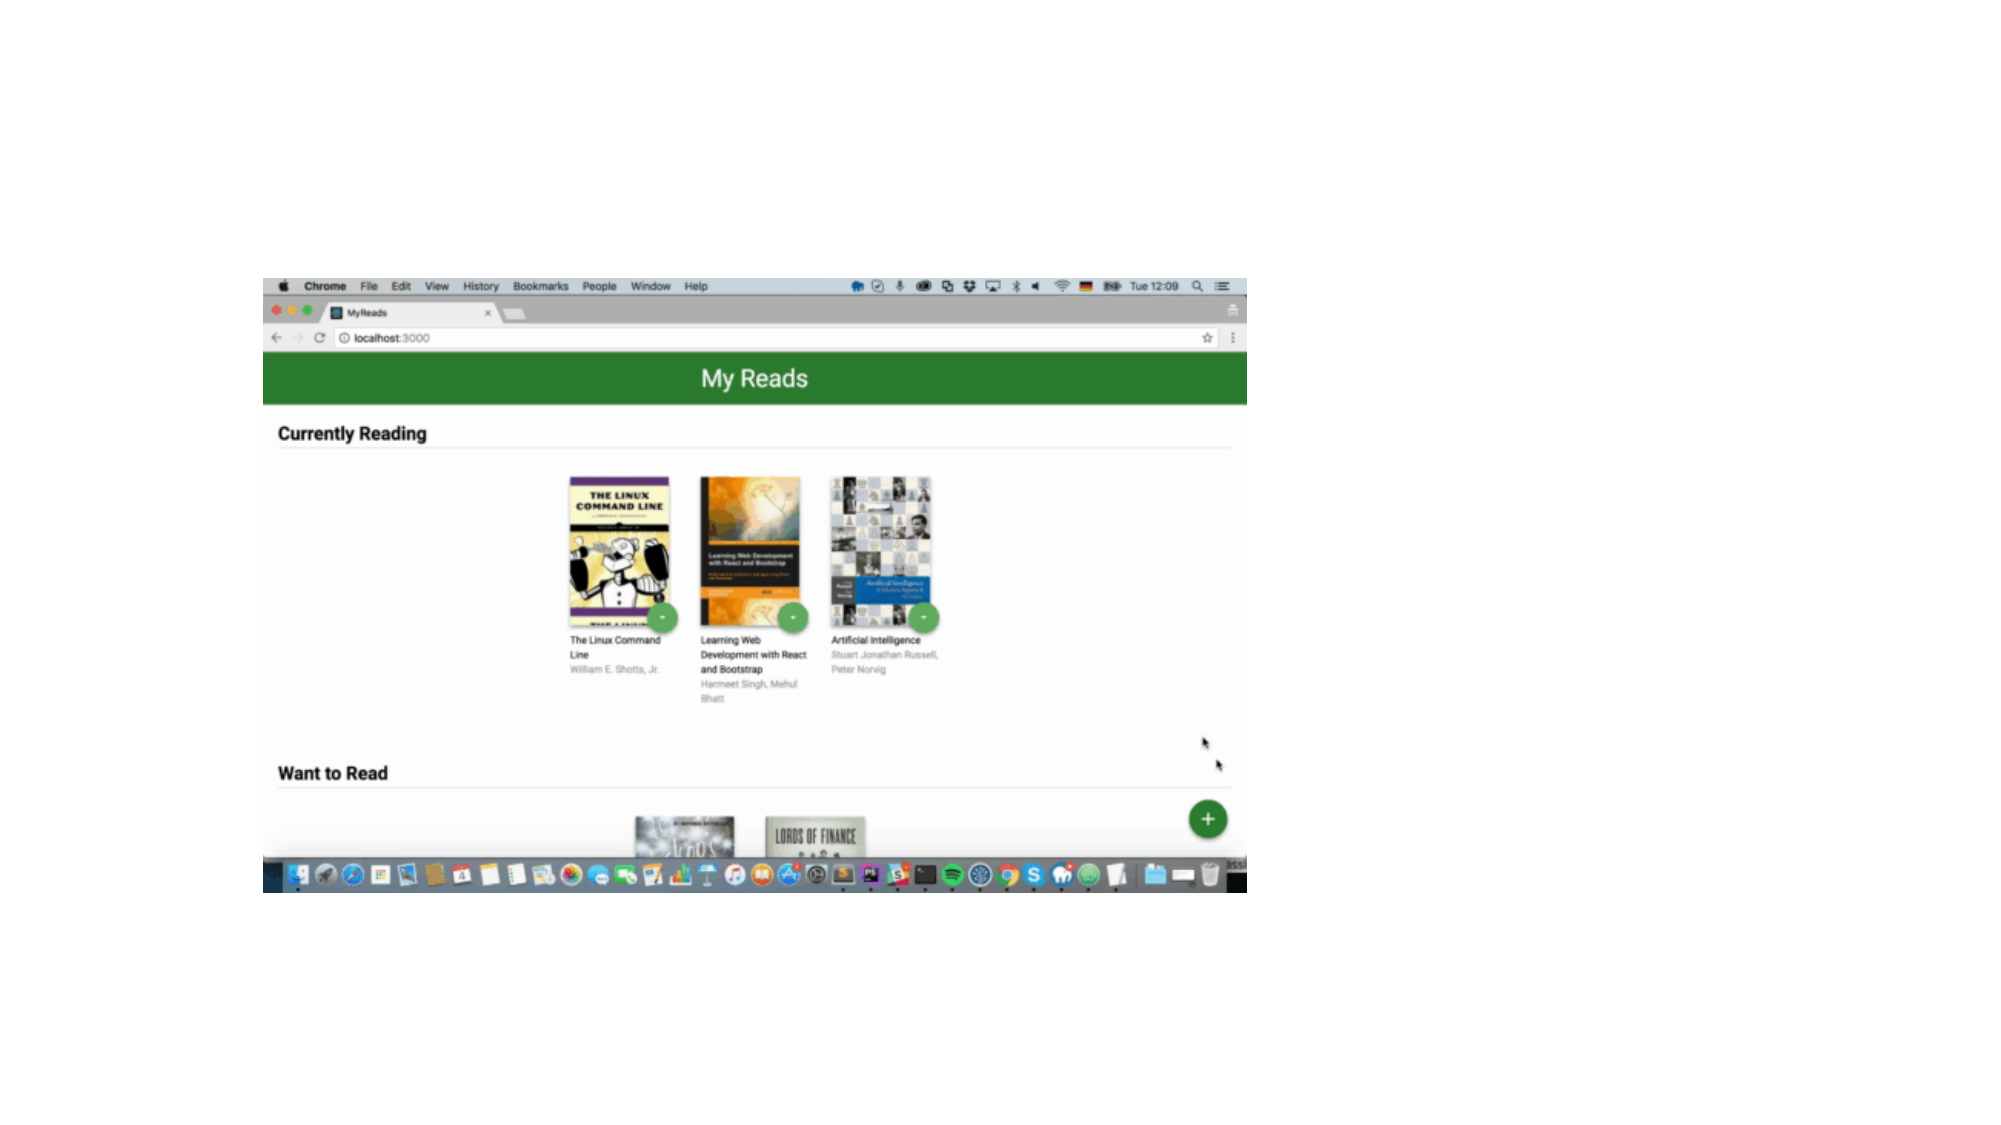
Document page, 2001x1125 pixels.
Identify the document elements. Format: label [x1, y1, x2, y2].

picture [263, 278, 1247, 893]
